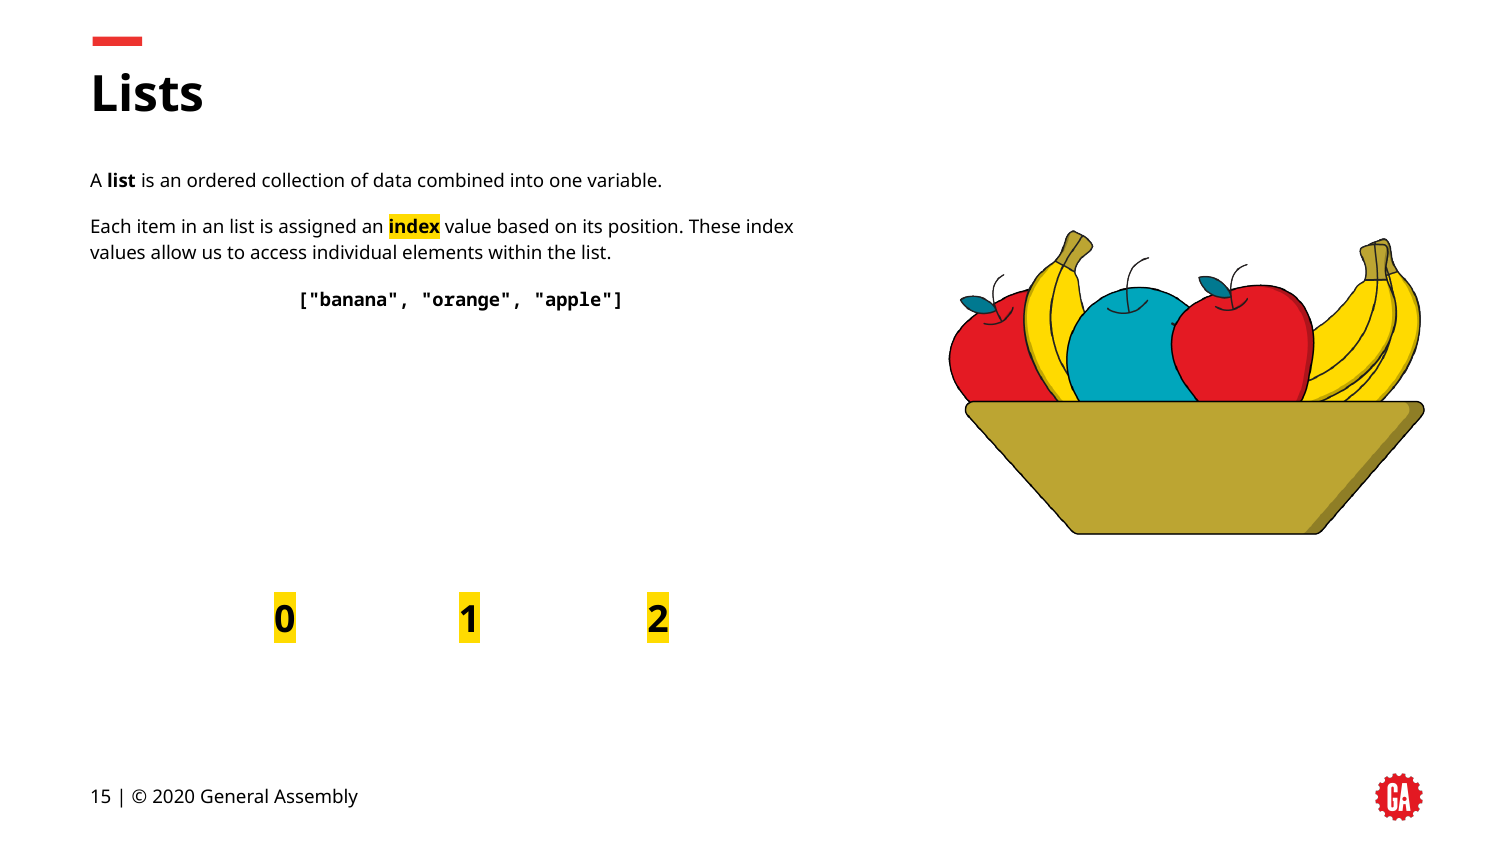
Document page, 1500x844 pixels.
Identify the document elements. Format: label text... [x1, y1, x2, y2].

text_box 0 [247, 579, 322, 676]
picture [947, 230, 1426, 535]
title Lists [75, 46, 1473, 140]
text_box 1 [432, 579, 507, 676]
list A list is an ordered collection of data combined into one variable. Each item in an list is assigned an index value based on its position. These index values allow us to access individual elements within the list. ["banana", "orange", "apple"] [75, 150, 846, 518]
slide_number ‹#› | © 2020 General Assembly [75, 764, 465, 830]
picture [1373, 771, 1425, 823]
text_box 2 [621, 579, 696, 676]
